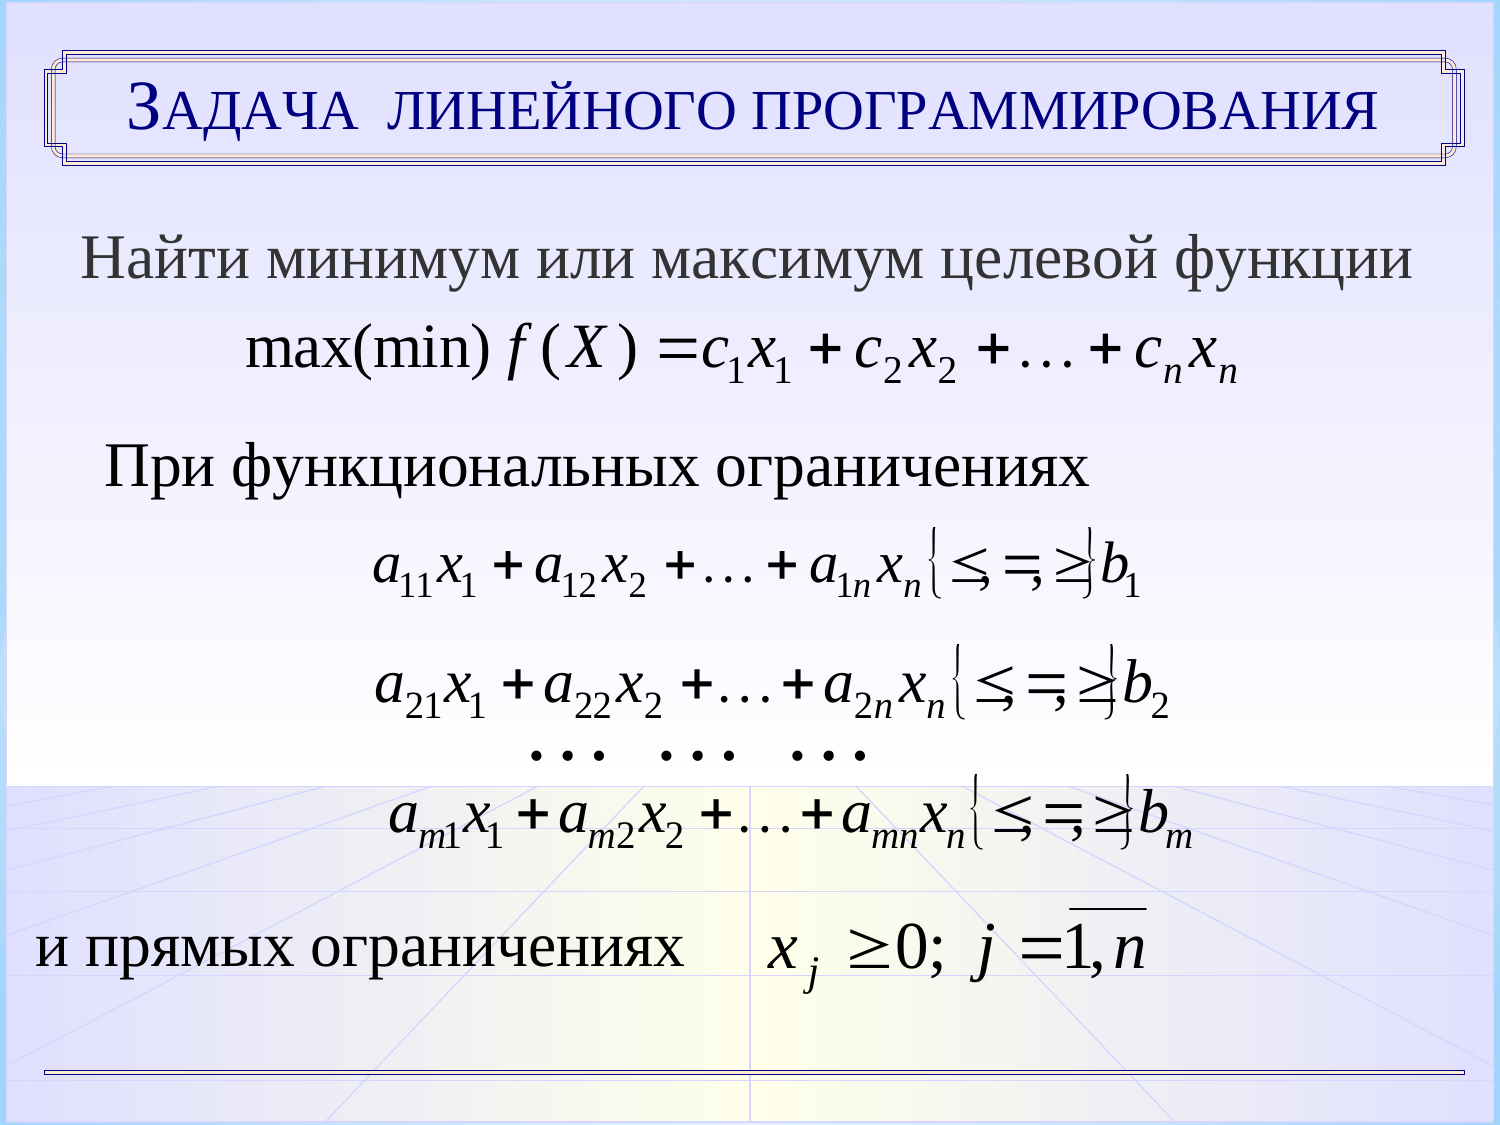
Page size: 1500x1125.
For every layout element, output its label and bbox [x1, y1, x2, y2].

text_box [3, 0, 1497, 1125]
text_box [33, 48, 1467, 1077]
